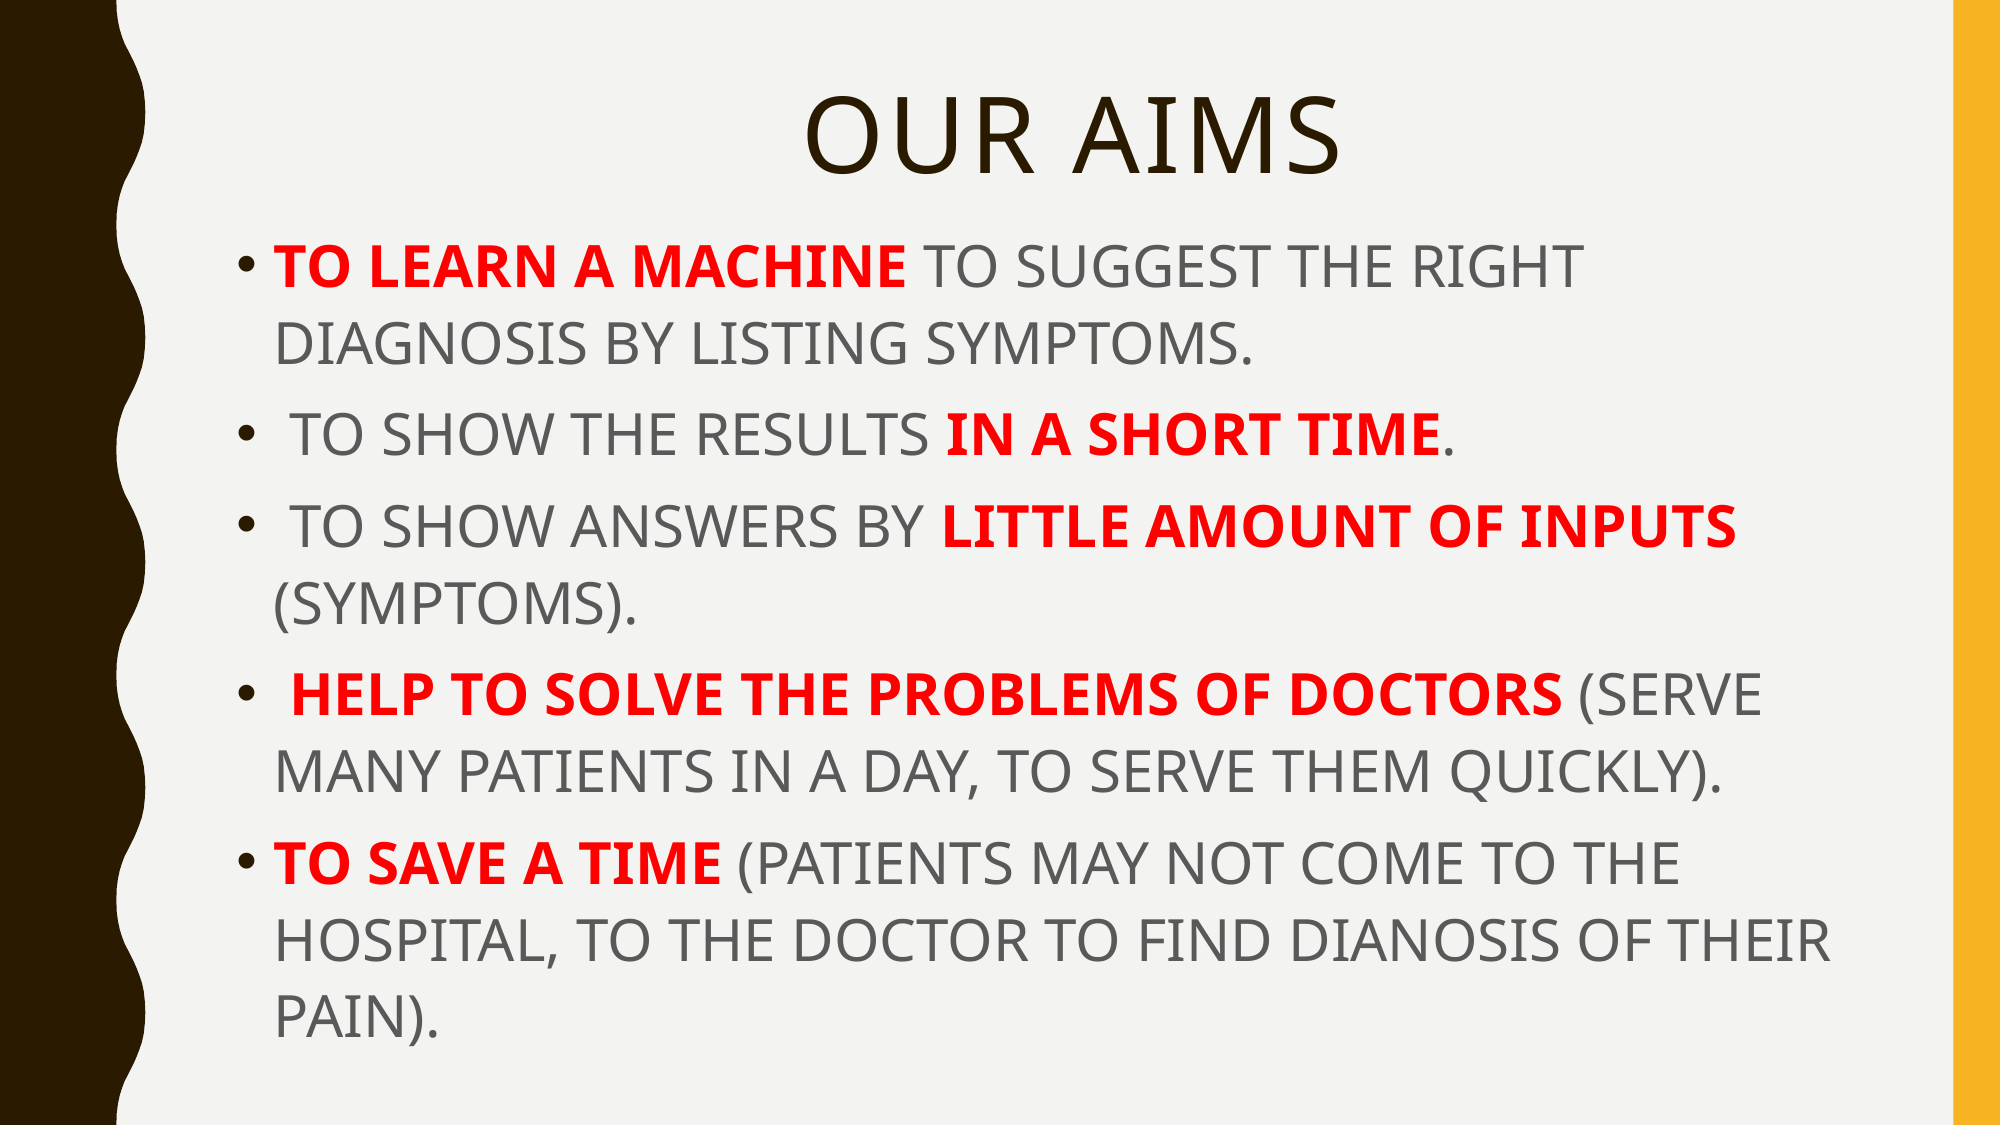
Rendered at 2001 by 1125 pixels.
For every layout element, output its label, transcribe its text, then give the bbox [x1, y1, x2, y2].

list TO LEARN A MACHINE TO SUGGEST THE RIGHT DIAGNOSIS BY LISTING SYMPTOMS. TO SHOW THE RESULTS IN A SHORT TIME. TO SHOW ANSWERS BY LITTLE AMOUNT OF INPUTS (SYMPTOMS). HELP TO SOLVE THE PROBLEMS OF DOCTORS (SERVE MANY PATIENTS IN A DAY, TO SERVE THEM QUICKLY). TO SAVE A TIME (PATIENTS MAY NOT COME TO THE HOSPITAL, TO THE DOCTOR TO FIND DIANOSIS OF THEIR PAIN). [221, 214, 1892, 1081]
title Our AIMs [186, 74, 1856, 320]
